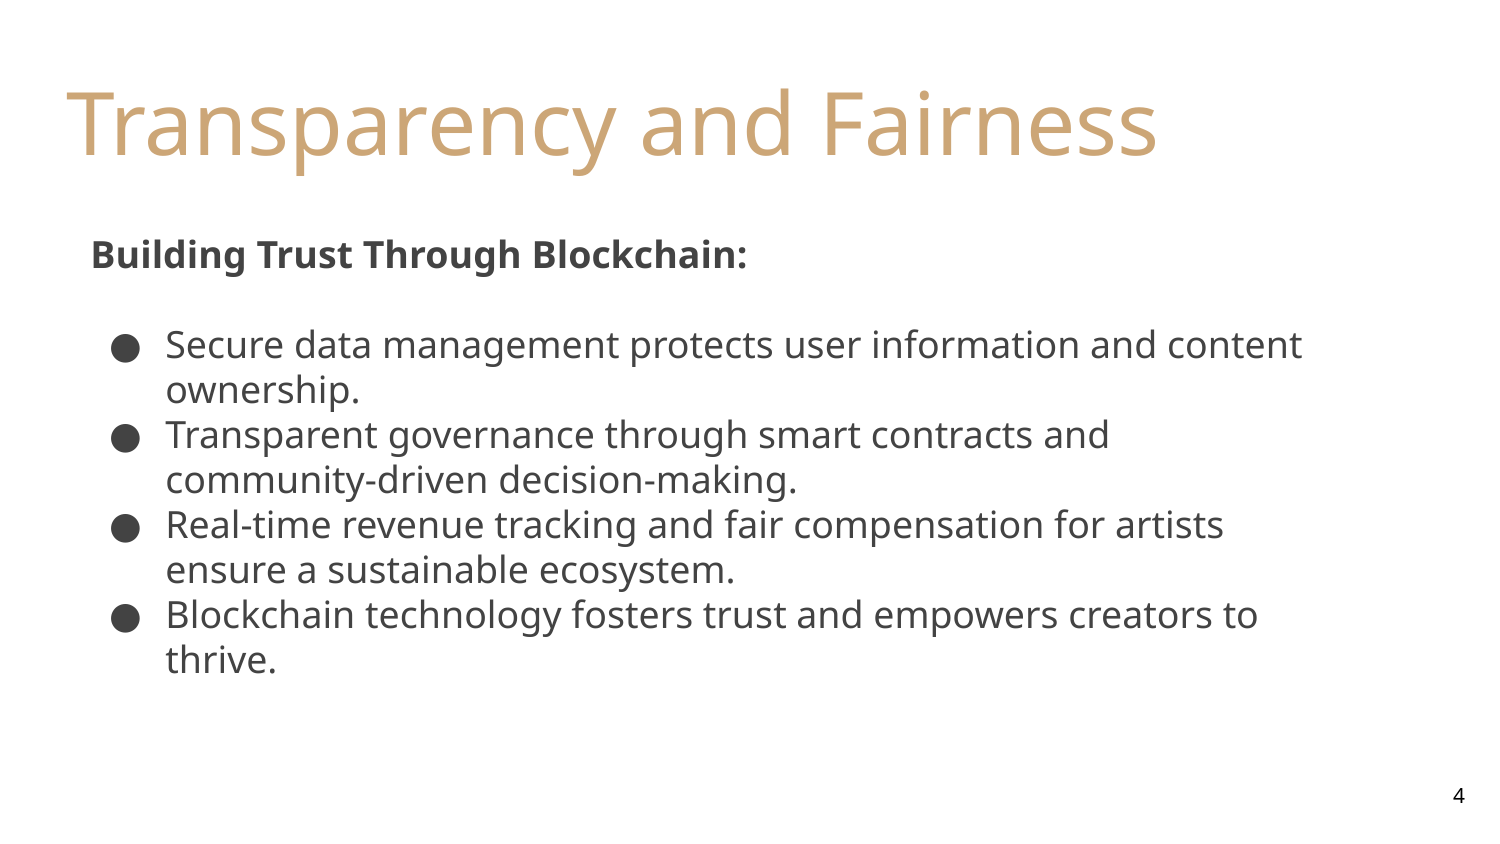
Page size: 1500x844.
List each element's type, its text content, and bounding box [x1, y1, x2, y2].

title Transparency and Fairness [51, 51, 1449, 189]
text_box Building Trust Through Blockchain: Secure data management protects user information and content ownership. Transparent governance through smart contracts and community-driven decision-making. Real-time revenue tracking and fair compensation for artists ensure a sustainable ecosystem. Blockchain technology fosters trust and empowers creators to thrive. [75, 216, 1342, 787]
slide_number ‹#› [1389, 764, 1480, 830]
